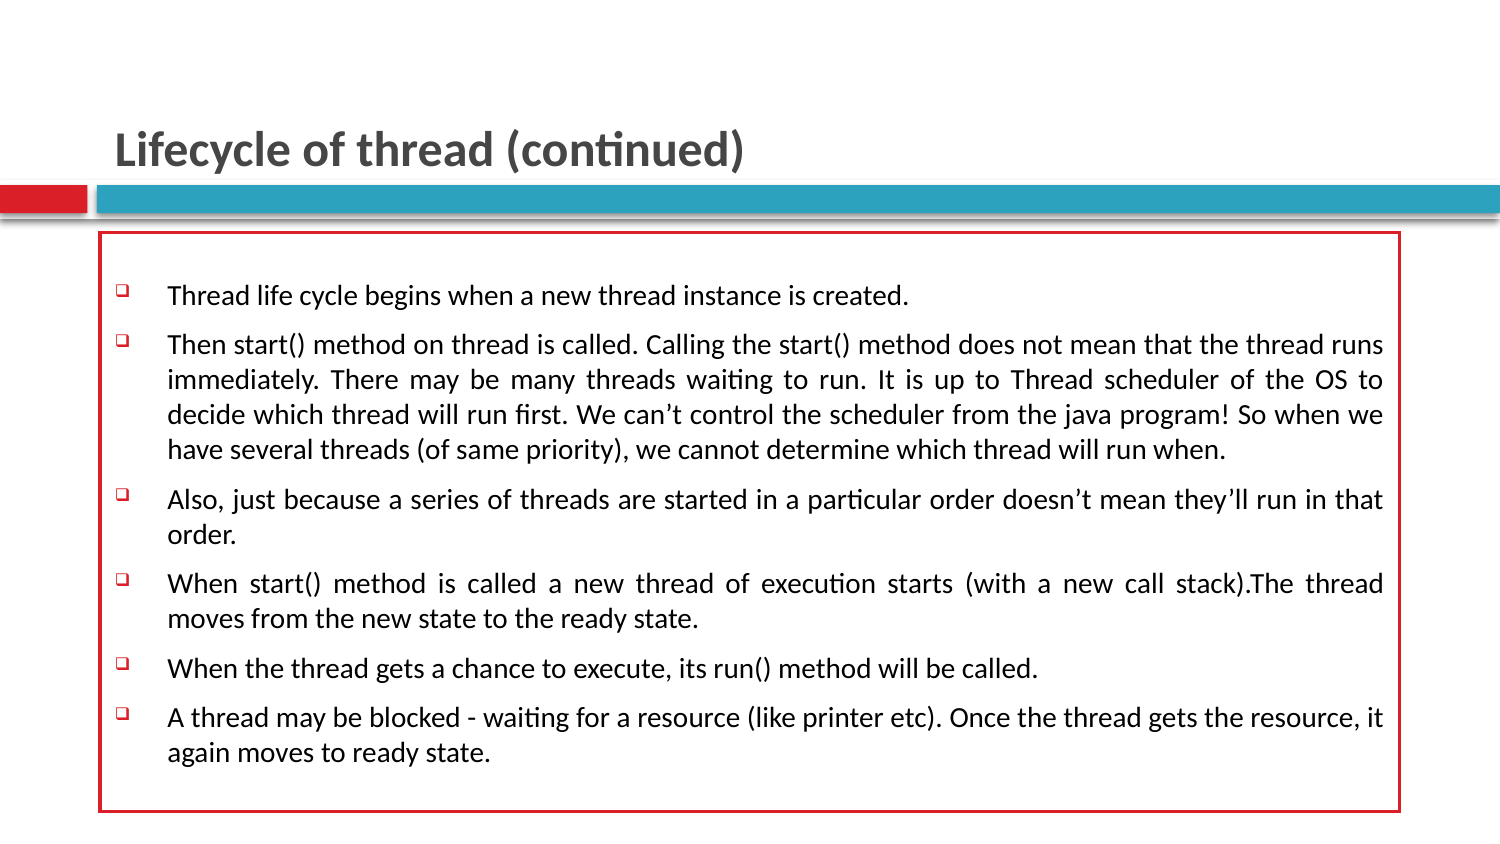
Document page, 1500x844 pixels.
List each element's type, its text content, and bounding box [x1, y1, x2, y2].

list Thread life cycle begins when a new thread instance is created. Then start() method on thread is called. Calling the start() method does not mean that the thread runs immediately. There may be many threads waiting to run. It is up to Thread scheduler of the OS to decide which thread will run first. We can’t control the scheduler from the java program! So when we have several threads (of same priority), we cannot determine which thread will run when. Also, just because a series of threads are started in a particular order doesn’t mean they’ll run in that order. When start() method is called a new thread of execution starts (with a new call stack).The thread moves from the new state to the ready state. When the thread gets a chance to execute, its run() method will be called. A thread may be blocked - waiting for a resource (like printer etc). Once the thread gets the resource, it again moves to ready state. [98, 231, 1401, 813]
title Lifecycle of thread (continued) [99, 18, 1500, 185]
